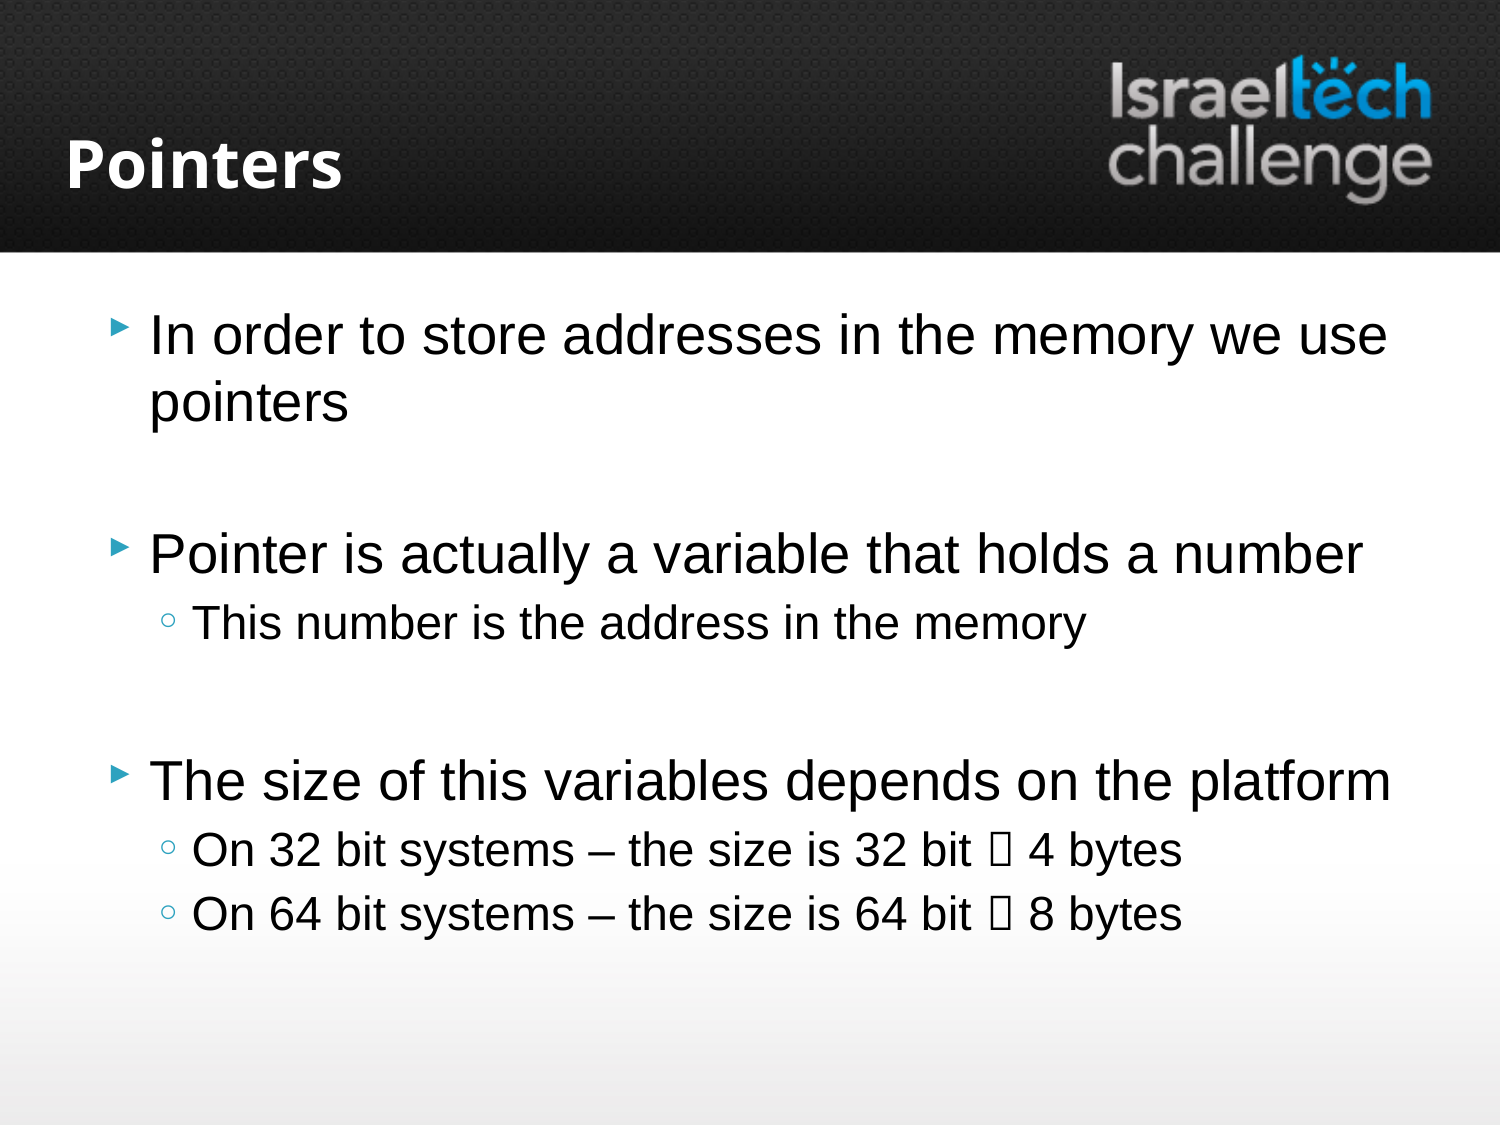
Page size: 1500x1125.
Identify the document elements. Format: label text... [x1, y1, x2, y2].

list In order to store addresses in the memory we use pointers Pointer is actually a variable that holds a number This number is the address in the memory The size of this variables depends on the platform On 32 bit systems – the size is 32 bit  4 bytes On 64 bit systems – the size is 64 bit  8 bytes [75, 290, 1425, 1034]
title Pointers [50, 55, 1104, 210]
picture [0, 0, 1500, 1125]
